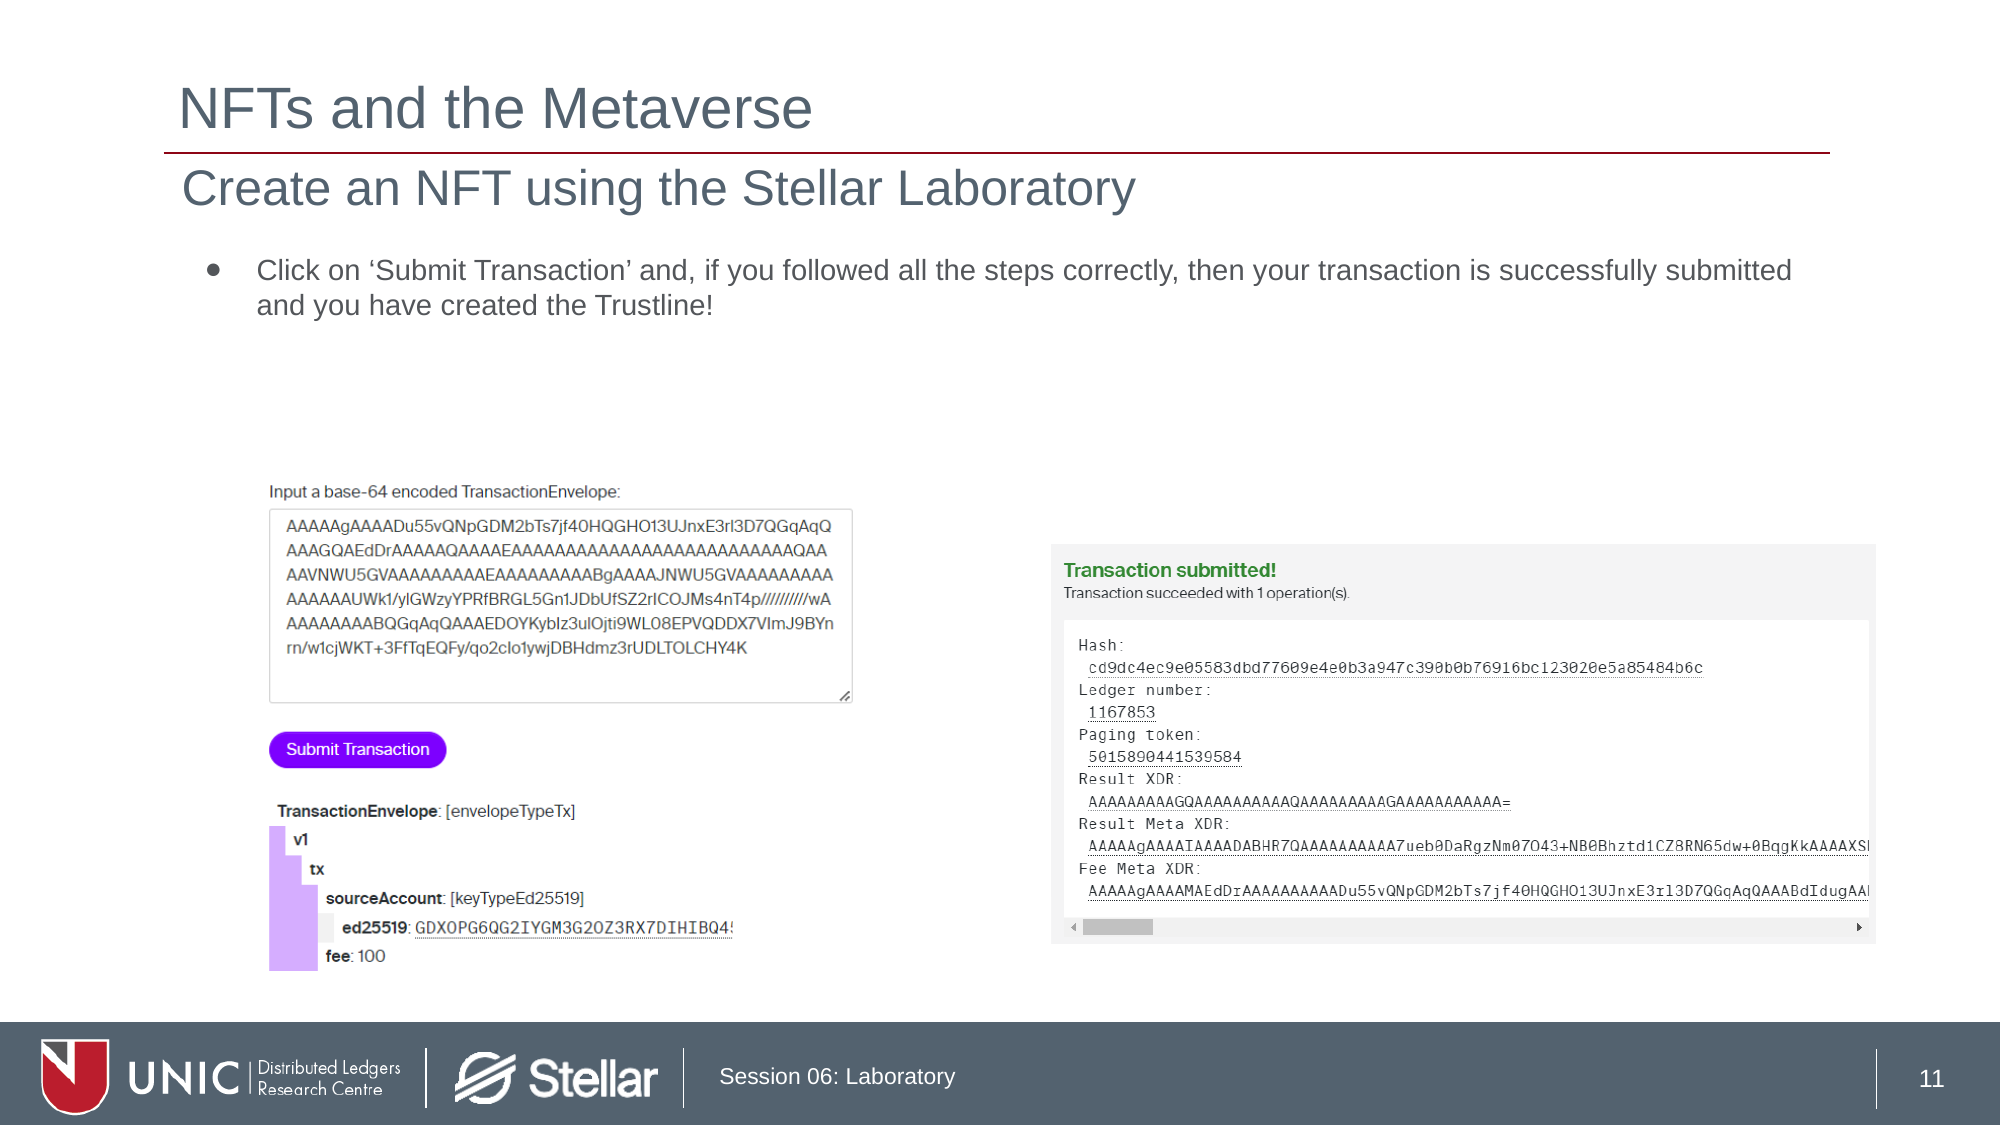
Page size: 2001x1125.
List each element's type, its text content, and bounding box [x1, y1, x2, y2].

text_box Click on ‘Submit Transaction’ and, if you followed all the steps correctly, then your transaction is successfully submitted and you have created the Trustline! [166, 243, 1834, 692]
picture [455, 1052, 658, 1104]
text_box Create an NFT using the Stellar Laboratory [166, 148, 1834, 224]
text_box Session 06: Laboratory [704, 1048, 1023, 1104]
title NFTs and the Metaverse [163, 73, 1831, 149]
slide_number 11 [1858, 1047, 1960, 1108]
picture [14, 1015, 426, 1125]
picture [253, 462, 1876, 971]
